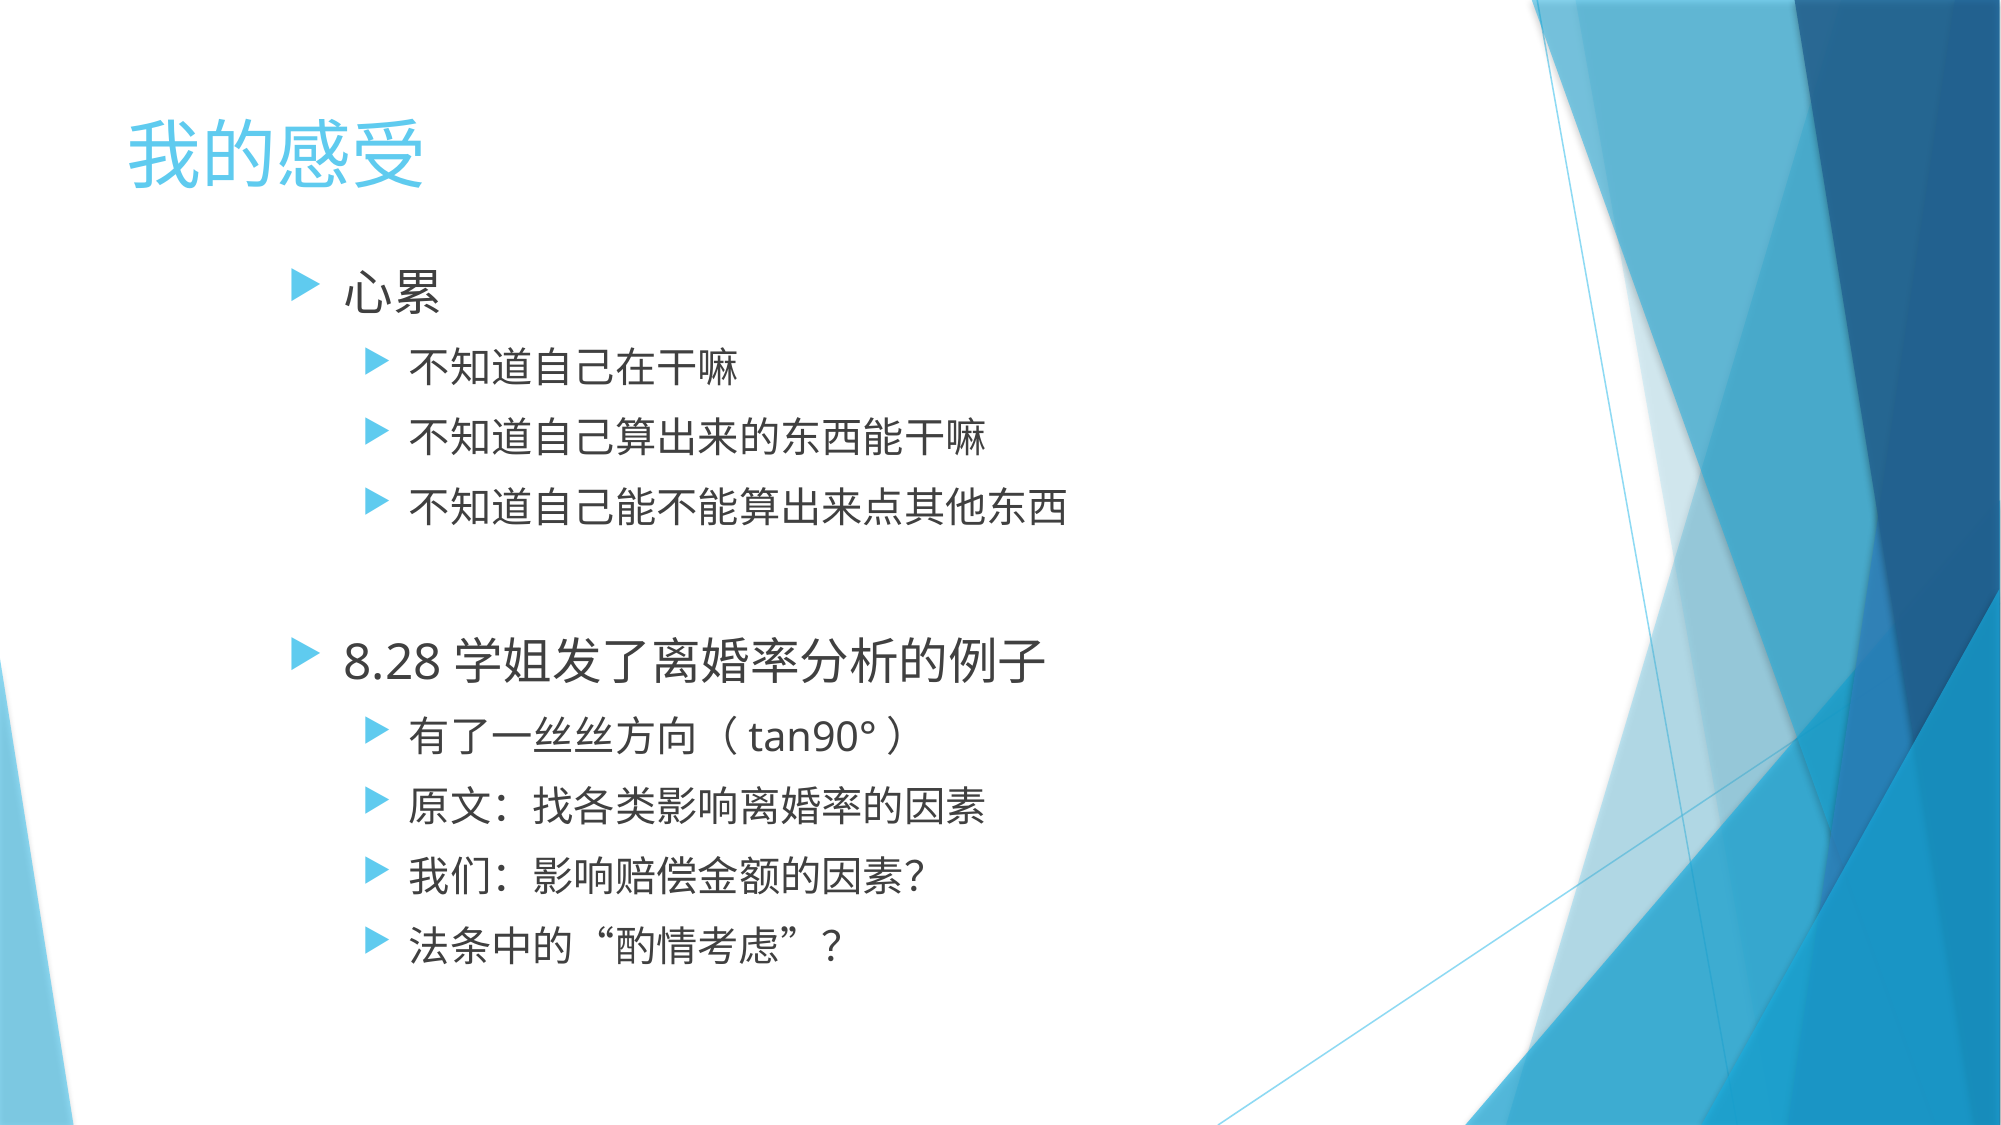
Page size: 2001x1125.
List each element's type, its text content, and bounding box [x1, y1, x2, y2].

title 我的感受 [111, 99, 1522, 317]
list 心累 不知道自己在干嘛 不知道自己算出来的东西能干嘛 不知道自己能不能算出来点其他东西 8.28学姐发了离婚率分析的例子 有了一丝丝方向（tan90°） 原文：找各类影响离婚率的因素 我们：影响赔偿金额的因素？ 法条中的“酌情考虑”？ [273, 253, 1255, 984]
